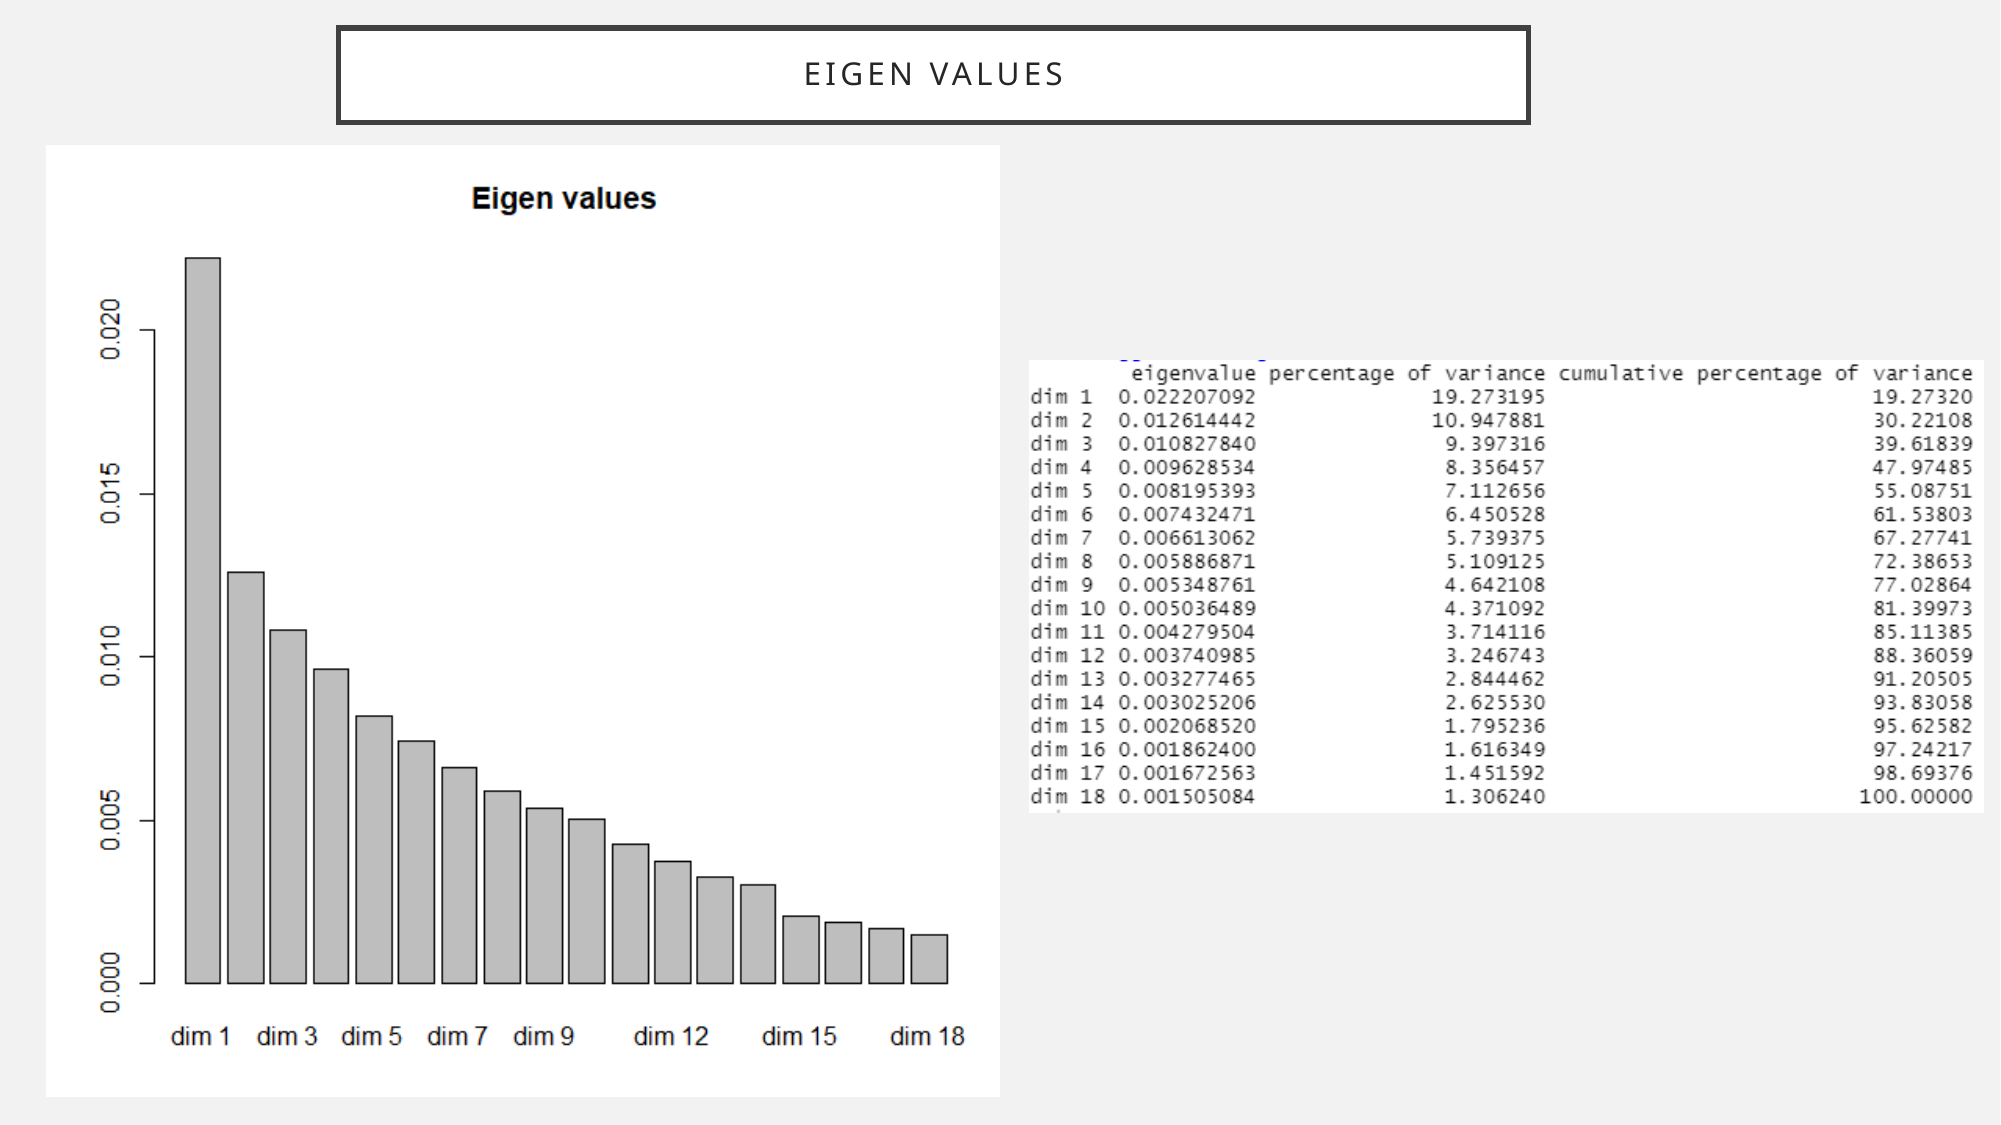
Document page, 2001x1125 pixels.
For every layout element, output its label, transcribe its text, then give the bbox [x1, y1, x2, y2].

picture [46, 145, 1000, 1097]
picture [1029, 360, 1984, 813]
title Eigen values [336, 25, 1531, 125]
